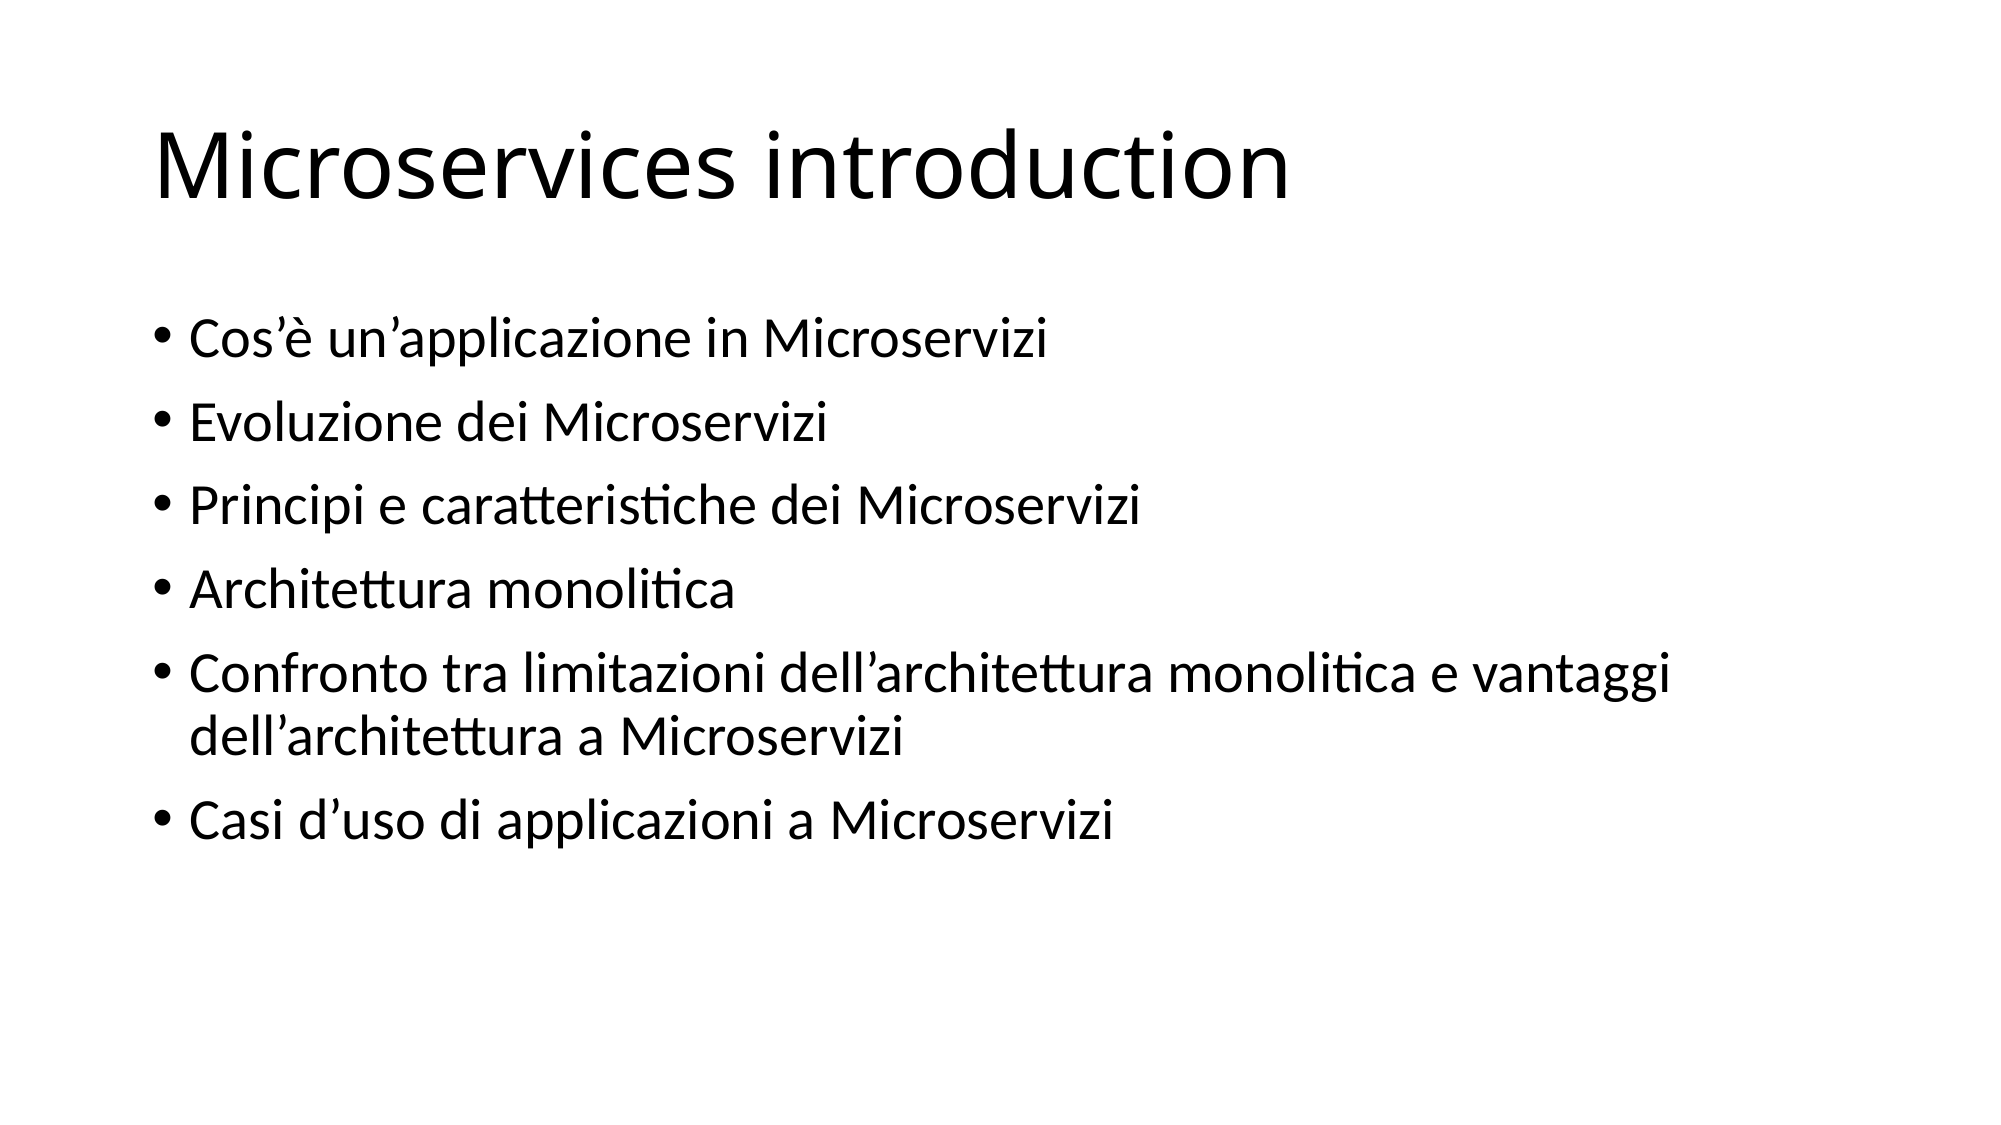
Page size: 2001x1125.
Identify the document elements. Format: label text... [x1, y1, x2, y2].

list Cos’è un’applicazione in Microservizi Evoluzione dei Microservizi Principi e caratteristiche dei Microservizi Architettura monolitica Confronto tra limitazioni dell’architettura monolitica e vantaggi dell’architettura a Microservizi Casi d’uso di applicazioni a Microservizi [137, 299, 1863, 1014]
title Microservices introduction [137, 59, 1863, 278]
